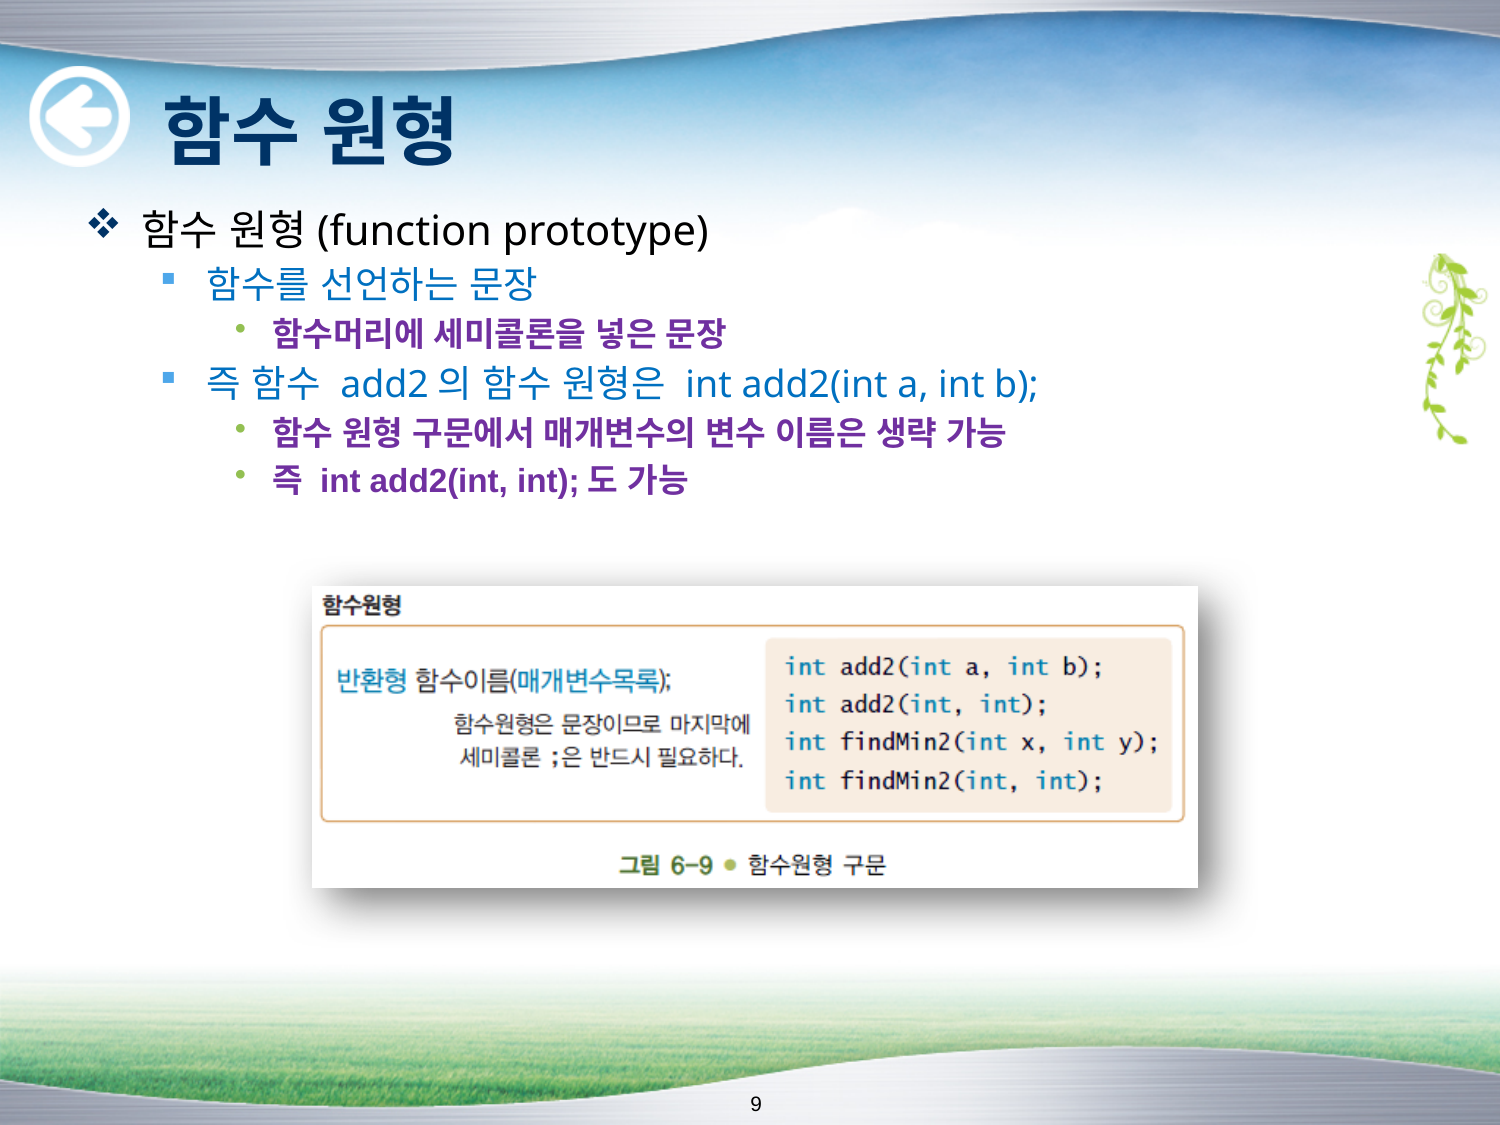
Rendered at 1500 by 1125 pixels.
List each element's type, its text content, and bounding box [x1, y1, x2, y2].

list 함수 원형(function prototype) 함수를 선언하는 문장 함수머리에 세미콜론을 넣은 문장 즉 함수 add2의 함수 원형은 int add2(int a, int b); 함수 원형 구문에서 매개변수의 변수 이름은 생략 가능 즉 int add2(int, int);도 가능 [69, 196, 1414, 1071]
slide_number 9 [687, 1082, 826, 1125]
title 함수 원형 [147, 77, 1424, 181]
picture [0, 0, 1500, 1125]
